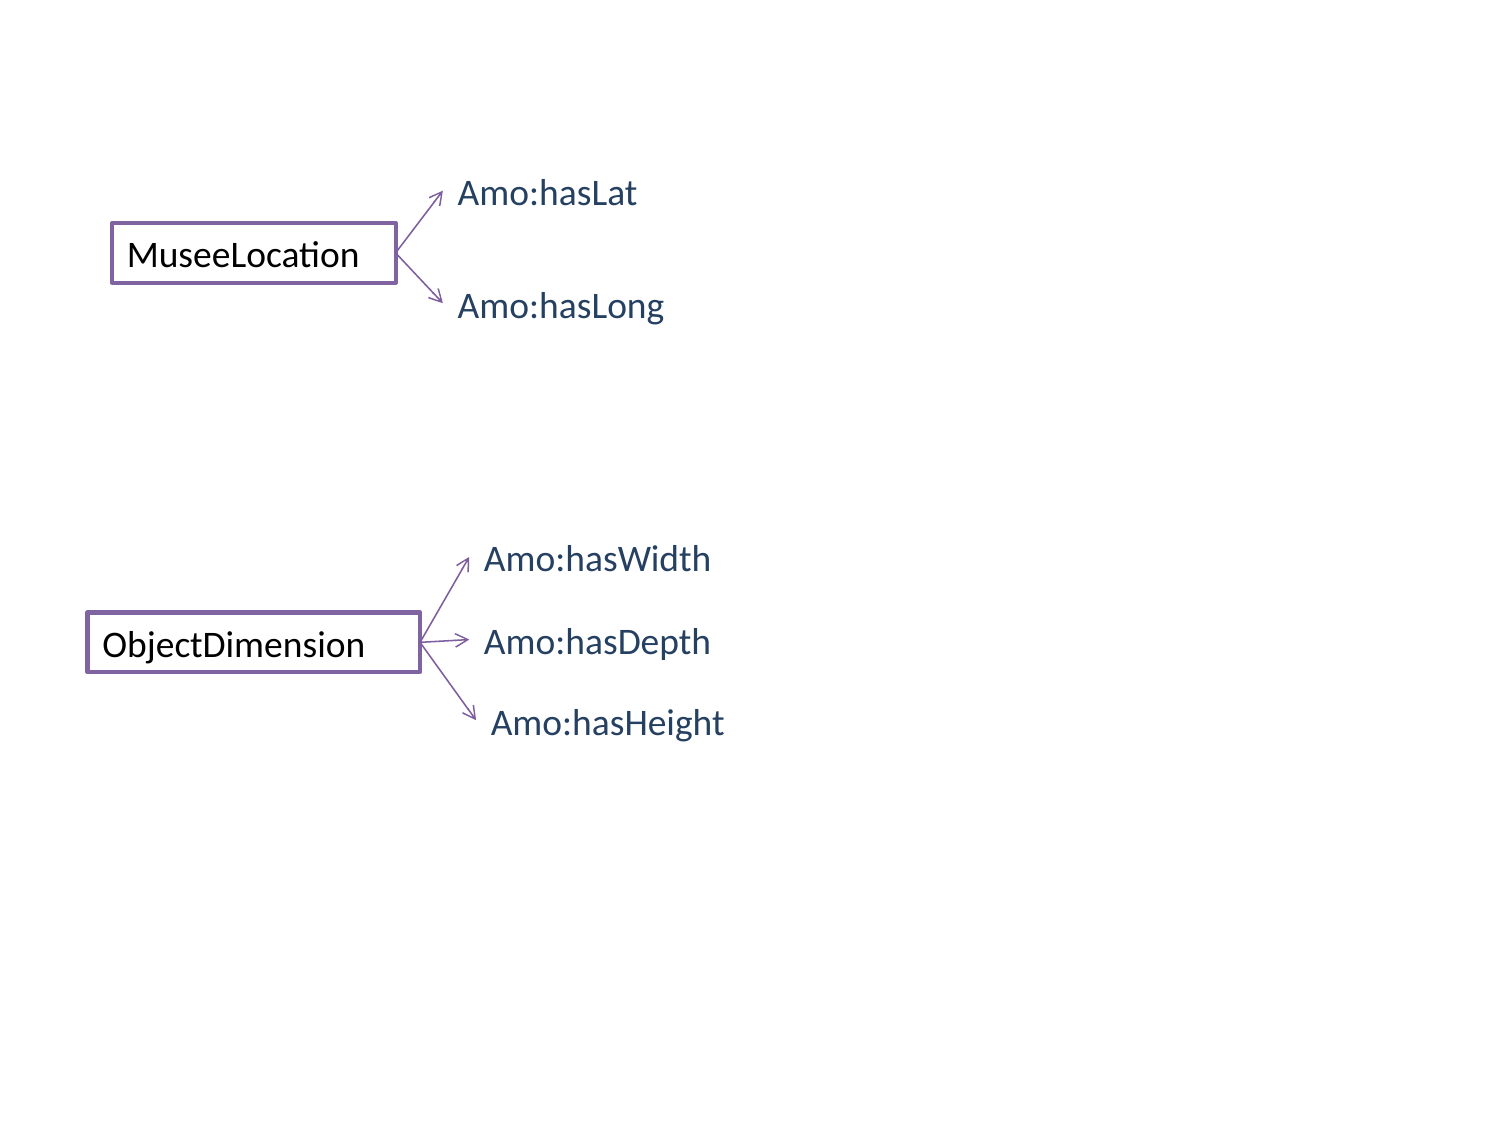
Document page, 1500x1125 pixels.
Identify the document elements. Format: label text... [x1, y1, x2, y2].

text_box ObjectDimension [85, 610, 414, 674]
text_box Amo:hasLong [442, 273, 807, 334]
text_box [419, 557, 470, 639]
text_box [419, 642, 477, 721]
text_box MuseeLocation [110, 221, 390, 285]
text_box Amo:hasHeight [476, 690, 840, 751]
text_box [395, 253, 444, 304]
text_box Amo:hasWidth [469, 527, 833, 587]
text_box Amo:hasDepth [474, 609, 939, 670]
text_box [395, 190, 444, 253]
text_box Amo:hasLat [442, 160, 833, 221]
